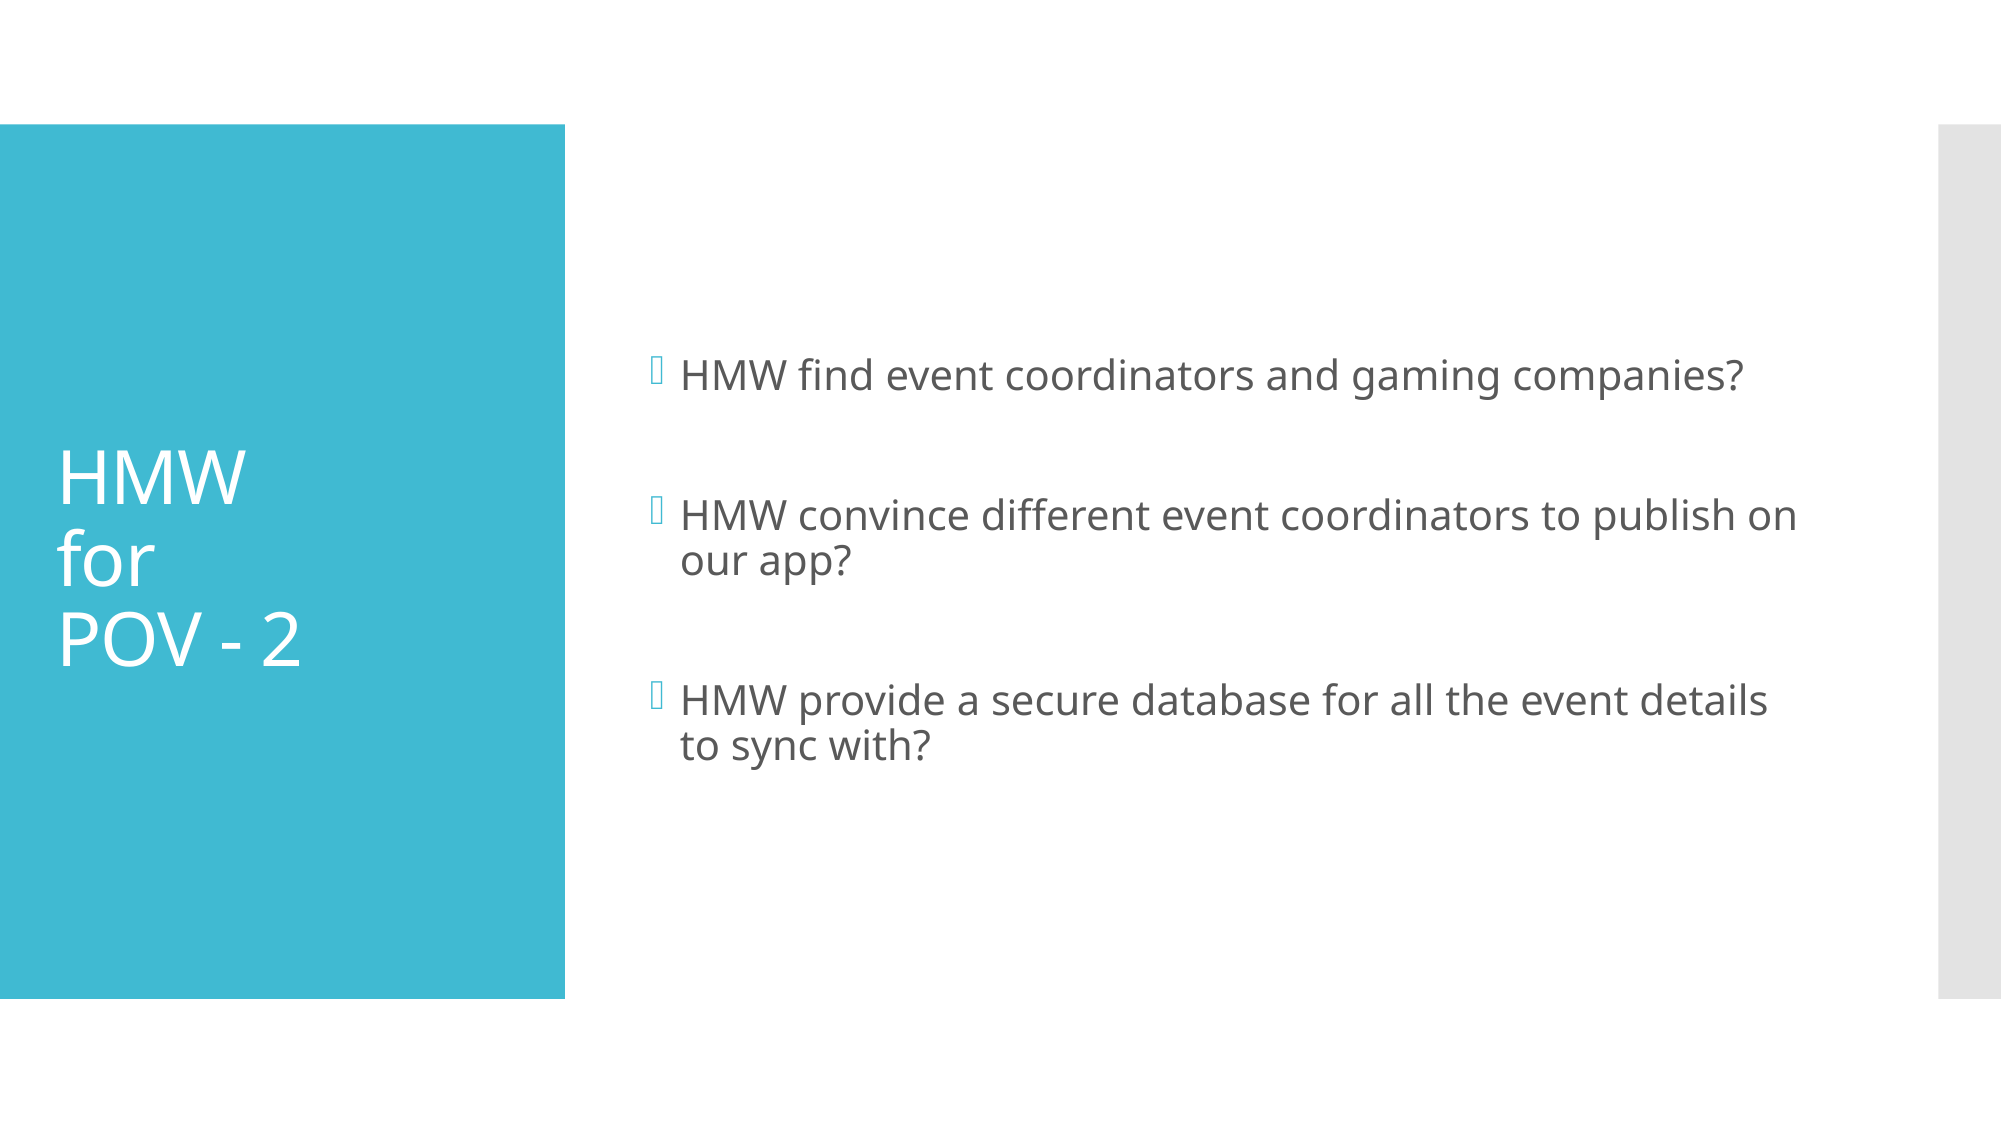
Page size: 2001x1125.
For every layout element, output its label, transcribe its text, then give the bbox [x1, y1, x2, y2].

list HMW find event coordinators and gaming companies? HMW convince different event coordinators to publish on our app? HMW provide a secure database for all the event details to sync with? [634, 141, 1835, 982]
title HMW for POV - 2 [41, 184, 525, 940]
